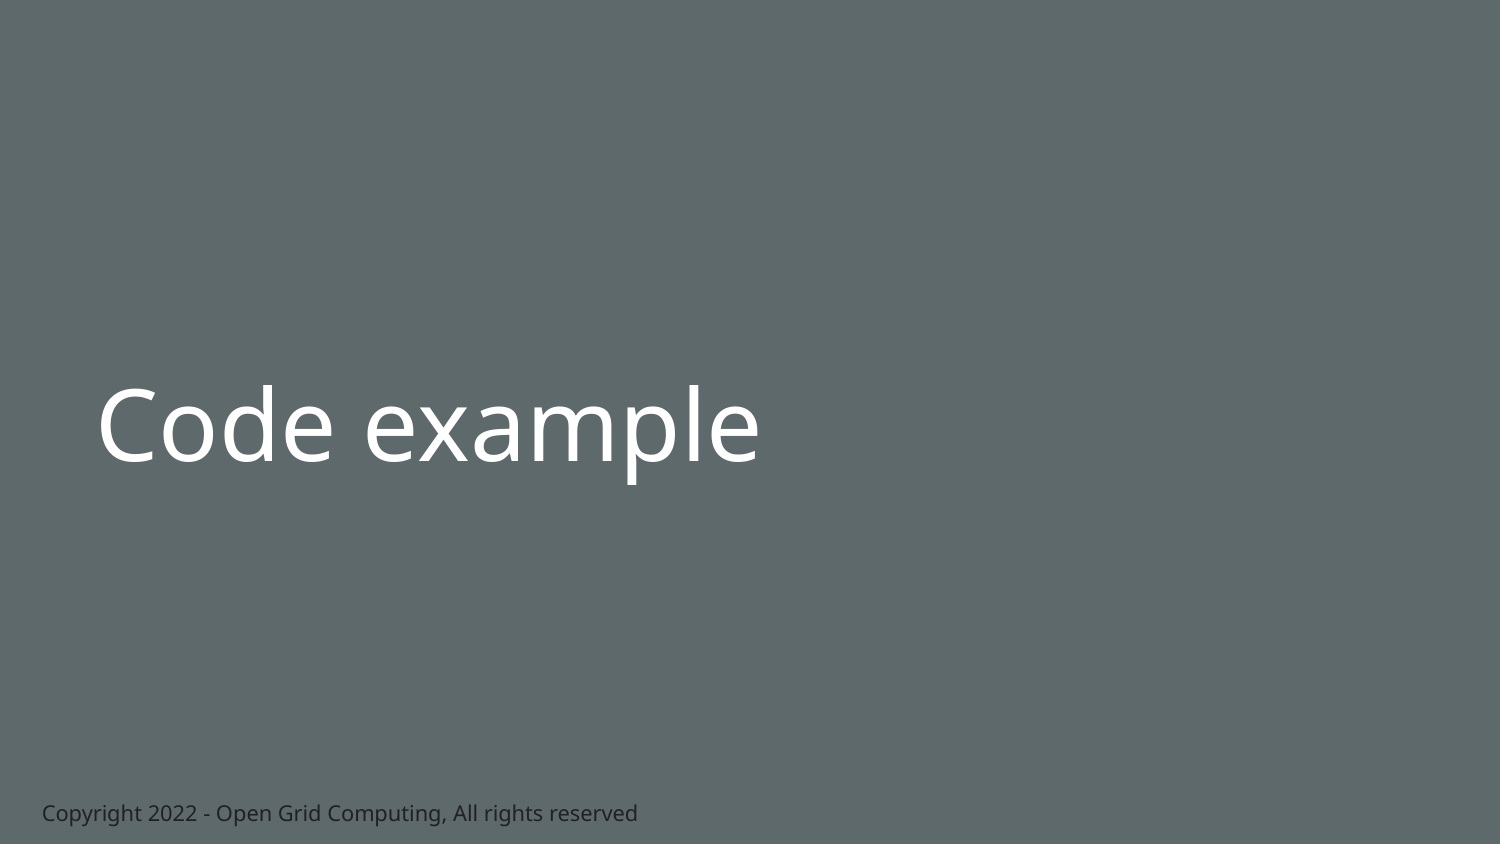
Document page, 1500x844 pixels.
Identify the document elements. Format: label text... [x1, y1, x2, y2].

title Code example [80, 86, 1003, 758]
